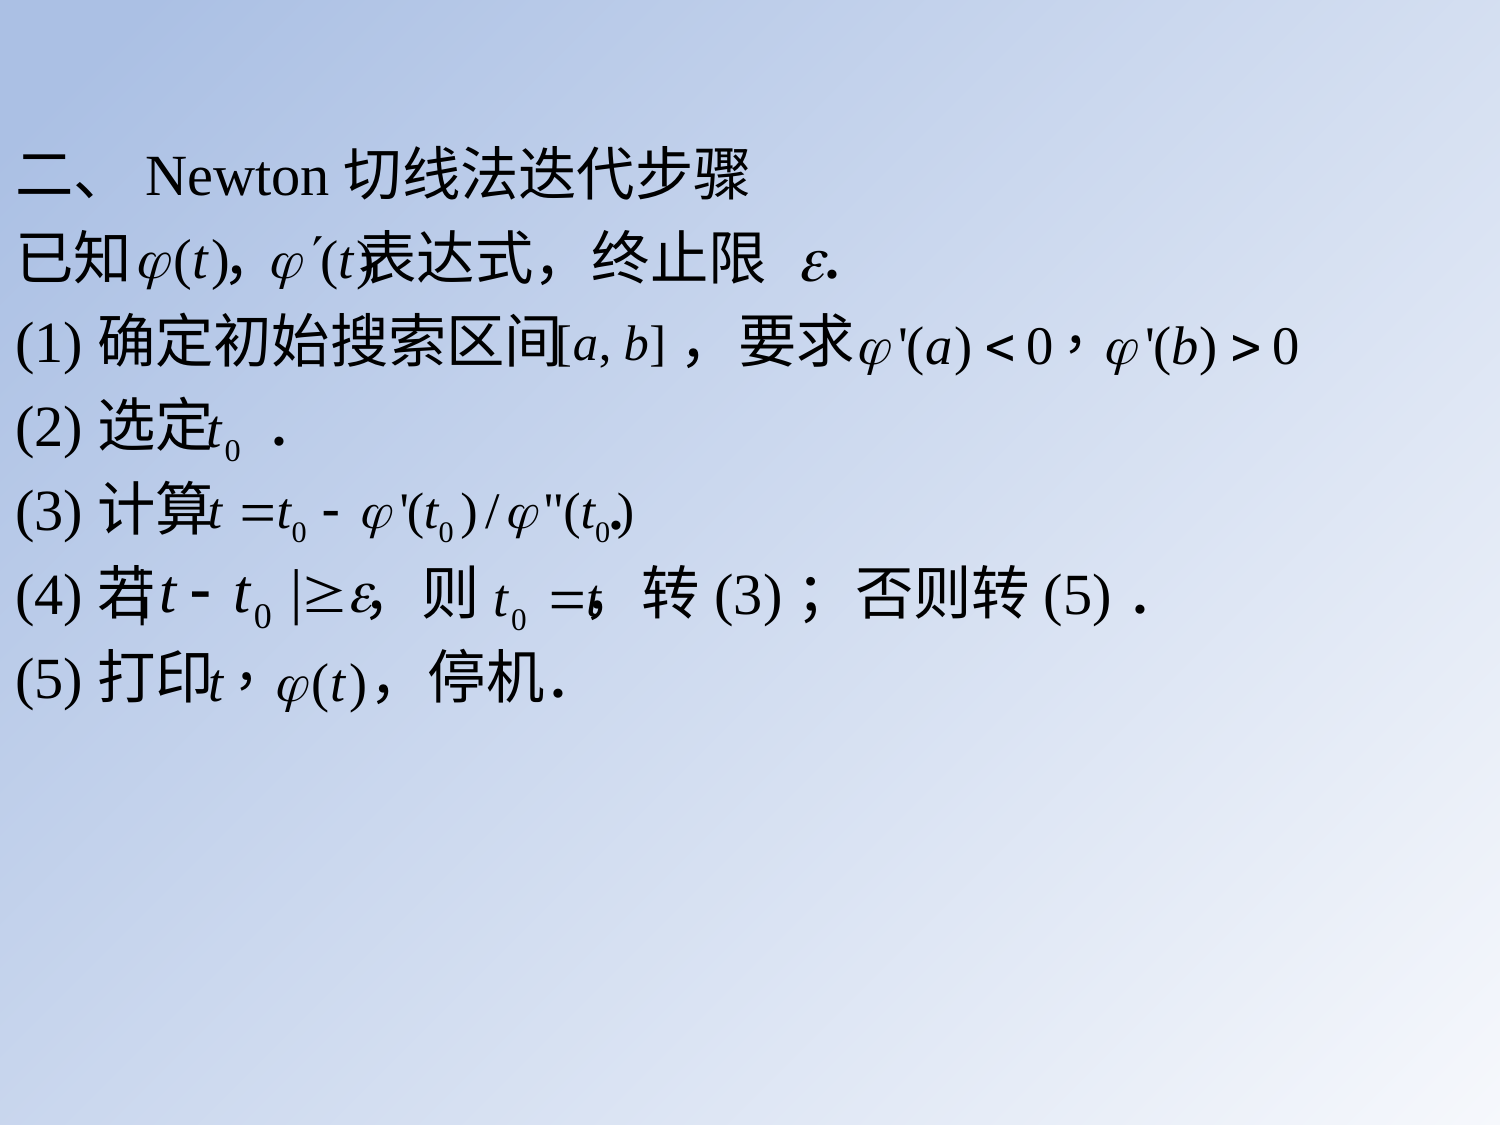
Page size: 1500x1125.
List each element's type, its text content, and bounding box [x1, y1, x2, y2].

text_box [262, 226, 388, 305]
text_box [787, 237, 846, 300]
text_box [131, 550, 394, 644]
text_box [199, 474, 643, 554]
list 二、Newton切线法迭代步骤 已知 ， 表达式，终止限 ． (1)确定初始搜索区间 ，要求 (2)选定 ． (3)计算 ． (4)若 ，则 ，转(3)；否则转(5)． (5)打印 ，停机． [0, 137, 1475, 868]
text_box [128, 224, 242, 306]
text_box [199, 649, 381, 728]
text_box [849, 312, 1313, 391]
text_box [487, 562, 613, 644]
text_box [549, 312, 675, 384]
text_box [199, 393, 251, 475]
